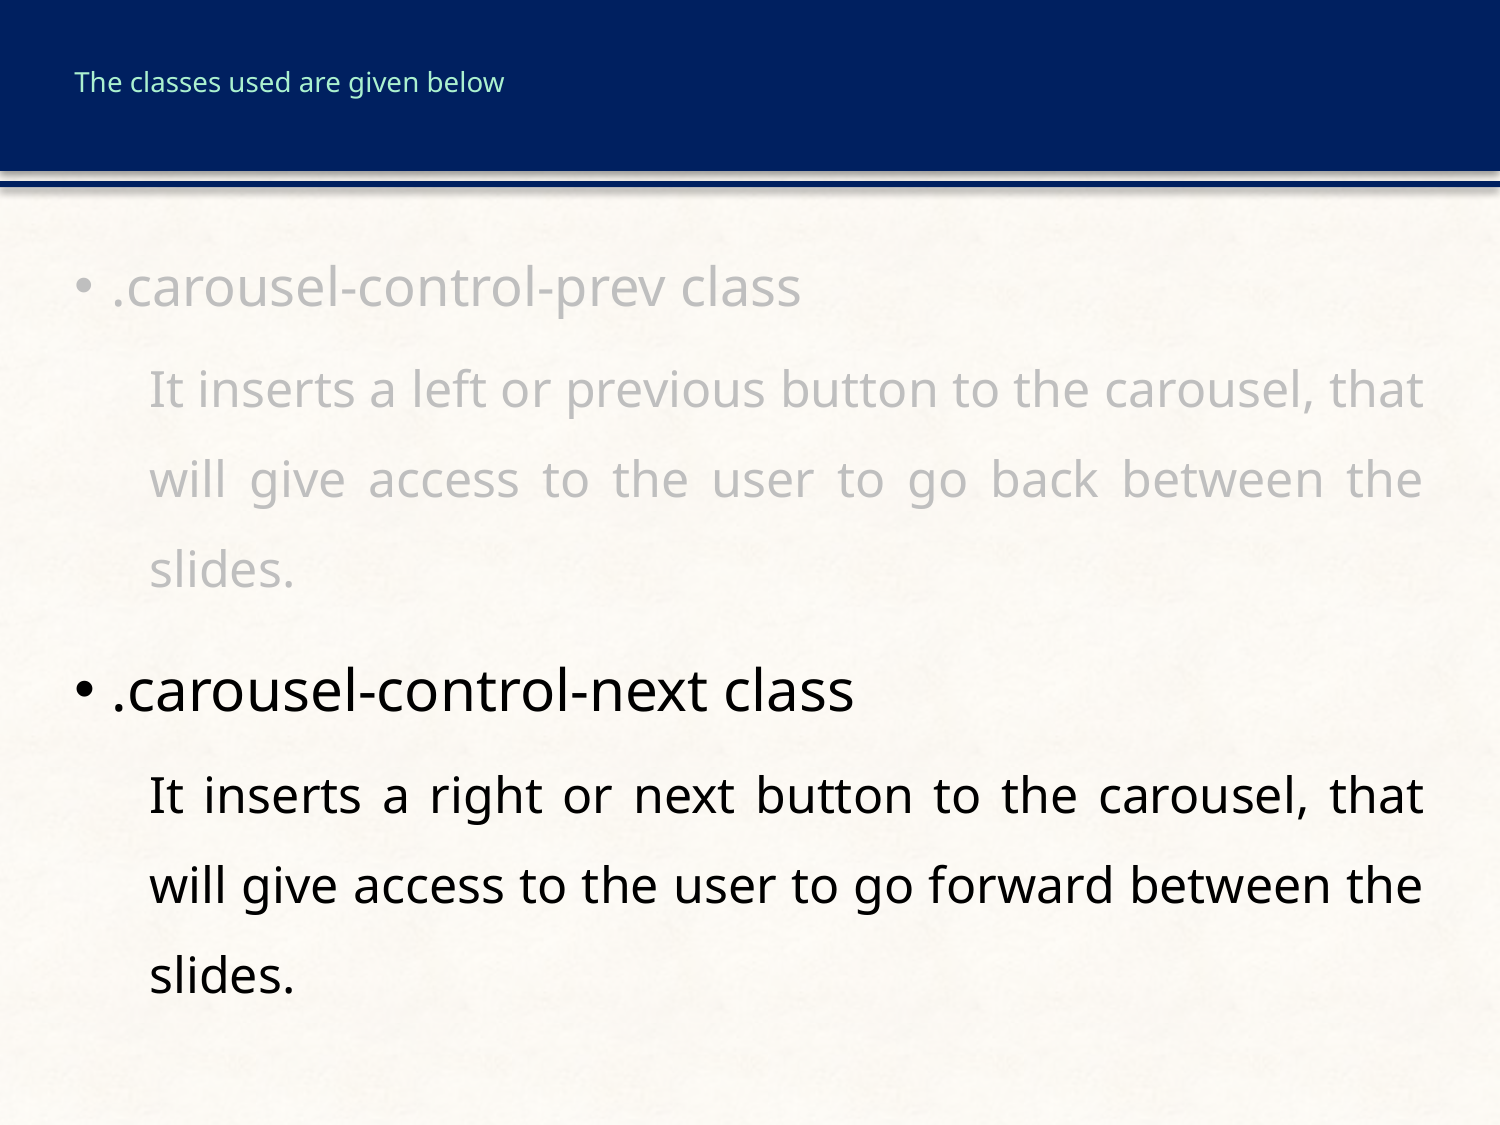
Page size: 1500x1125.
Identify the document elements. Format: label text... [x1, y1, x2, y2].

list .carousel-control-prev class It inserts a left or previous button to the carousel, that will give access to the user to go back between the slides. .carousel-control-next class It inserts a right or next button to the carousel, that will give access to the user to go forward between the slides. [59, 212, 1440, 1099]
title The classes used are given below [59, 0, 1500, 171]
